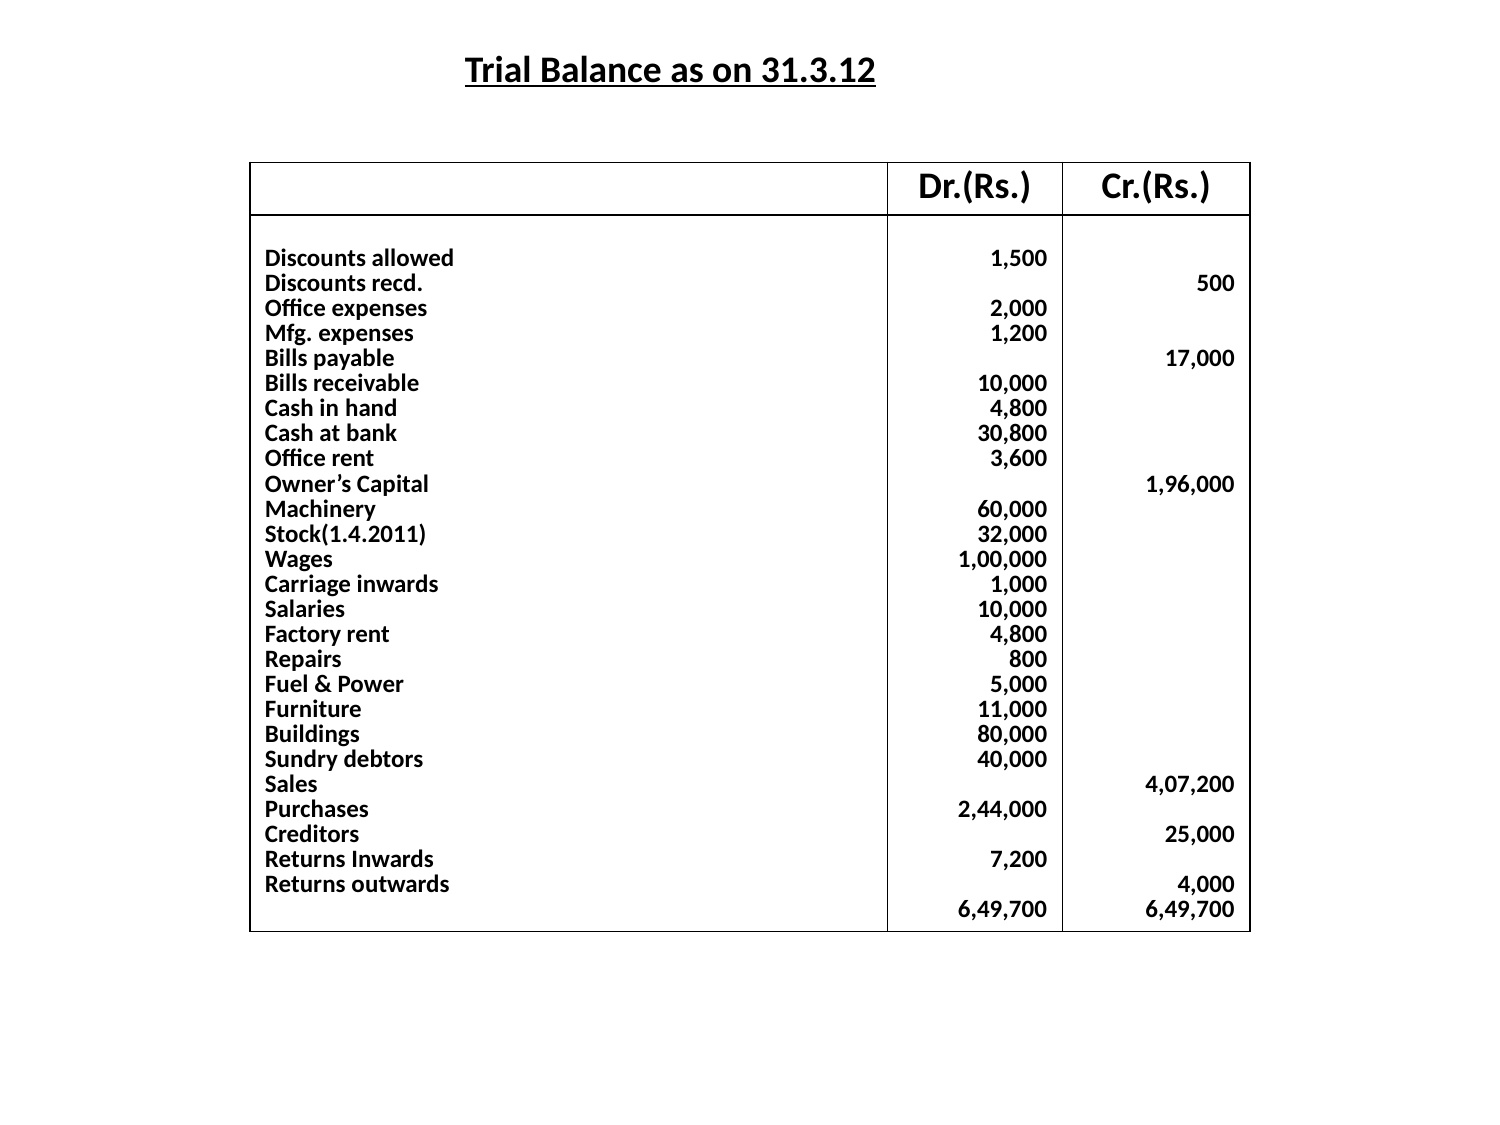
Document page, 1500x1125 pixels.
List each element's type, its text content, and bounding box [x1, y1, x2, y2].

table_header [251, 163, 887, 214]
text_box Trial Balance as on 31.3.12 [449, 37, 895, 98]
table_cell 1,500 2,000 1,200 10,000 4,800 30,800 3,600 60,000 32,000 1,00,000 1,000 10,000 4,800 800 5,000 11,000 80,000 40,000 2,44,000 7,200 6,49,700 [888, 216, 1062, 931]
table_cell Discounts allowed Discounts recd. Office expenses Mfg. expenses Bills payable Bills receivable Cash in hand Cash at bank Office rent Owner’s Capital Machinery Stock(1.4.2011) Wages Carriage inwards Salaries Factory rent Repairs Fuel & Power Furniture Buildings Sundry debtors Sales Purchases Creditors Returns Inwards Returns outwards [251, 216, 887, 931]
table_header Dr.(Rs.) [888, 163, 1062, 214]
table_cell 500 17,000 1,96,000 4,07,200 25,000 4,000 6,49,700 [1063, 216, 1249, 931]
table_header Cr.(Rs.) [1063, 163, 1249, 214]
